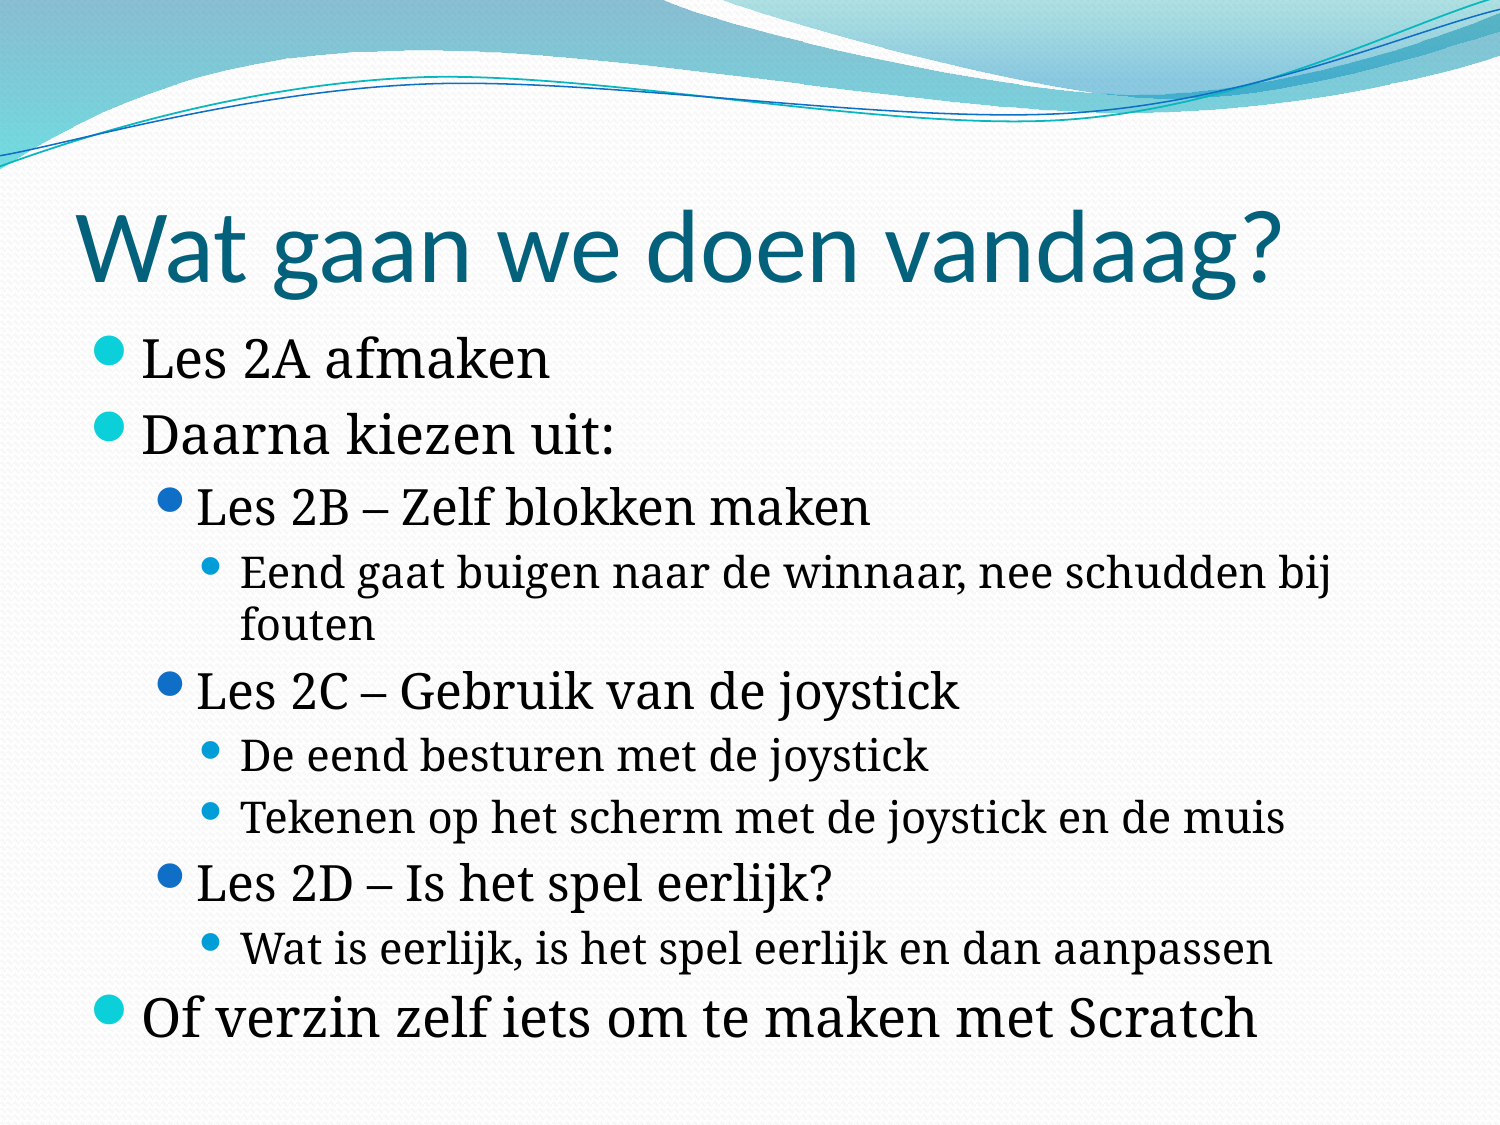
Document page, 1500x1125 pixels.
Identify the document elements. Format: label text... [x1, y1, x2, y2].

list Les 2A afmaken Daarna kiezen uit: Les 2B – Zelf blokken maken Eend gaat buigen naar de winnaar, nee schudden bij fouten Les 2C – Gebruik van de joystick De eend besturen met de joystick Tekenen op het scherm met de joystick en de muis Les 2D – Is het spel eerlijk? Wat is eerlijk, is het spel eerlijk en dan aanpassen Of verzin zelf iets om te maken met Scratch [75, 317, 1425, 1038]
title Wat gaan we doen vandaag? [75, 115, 1425, 303]
